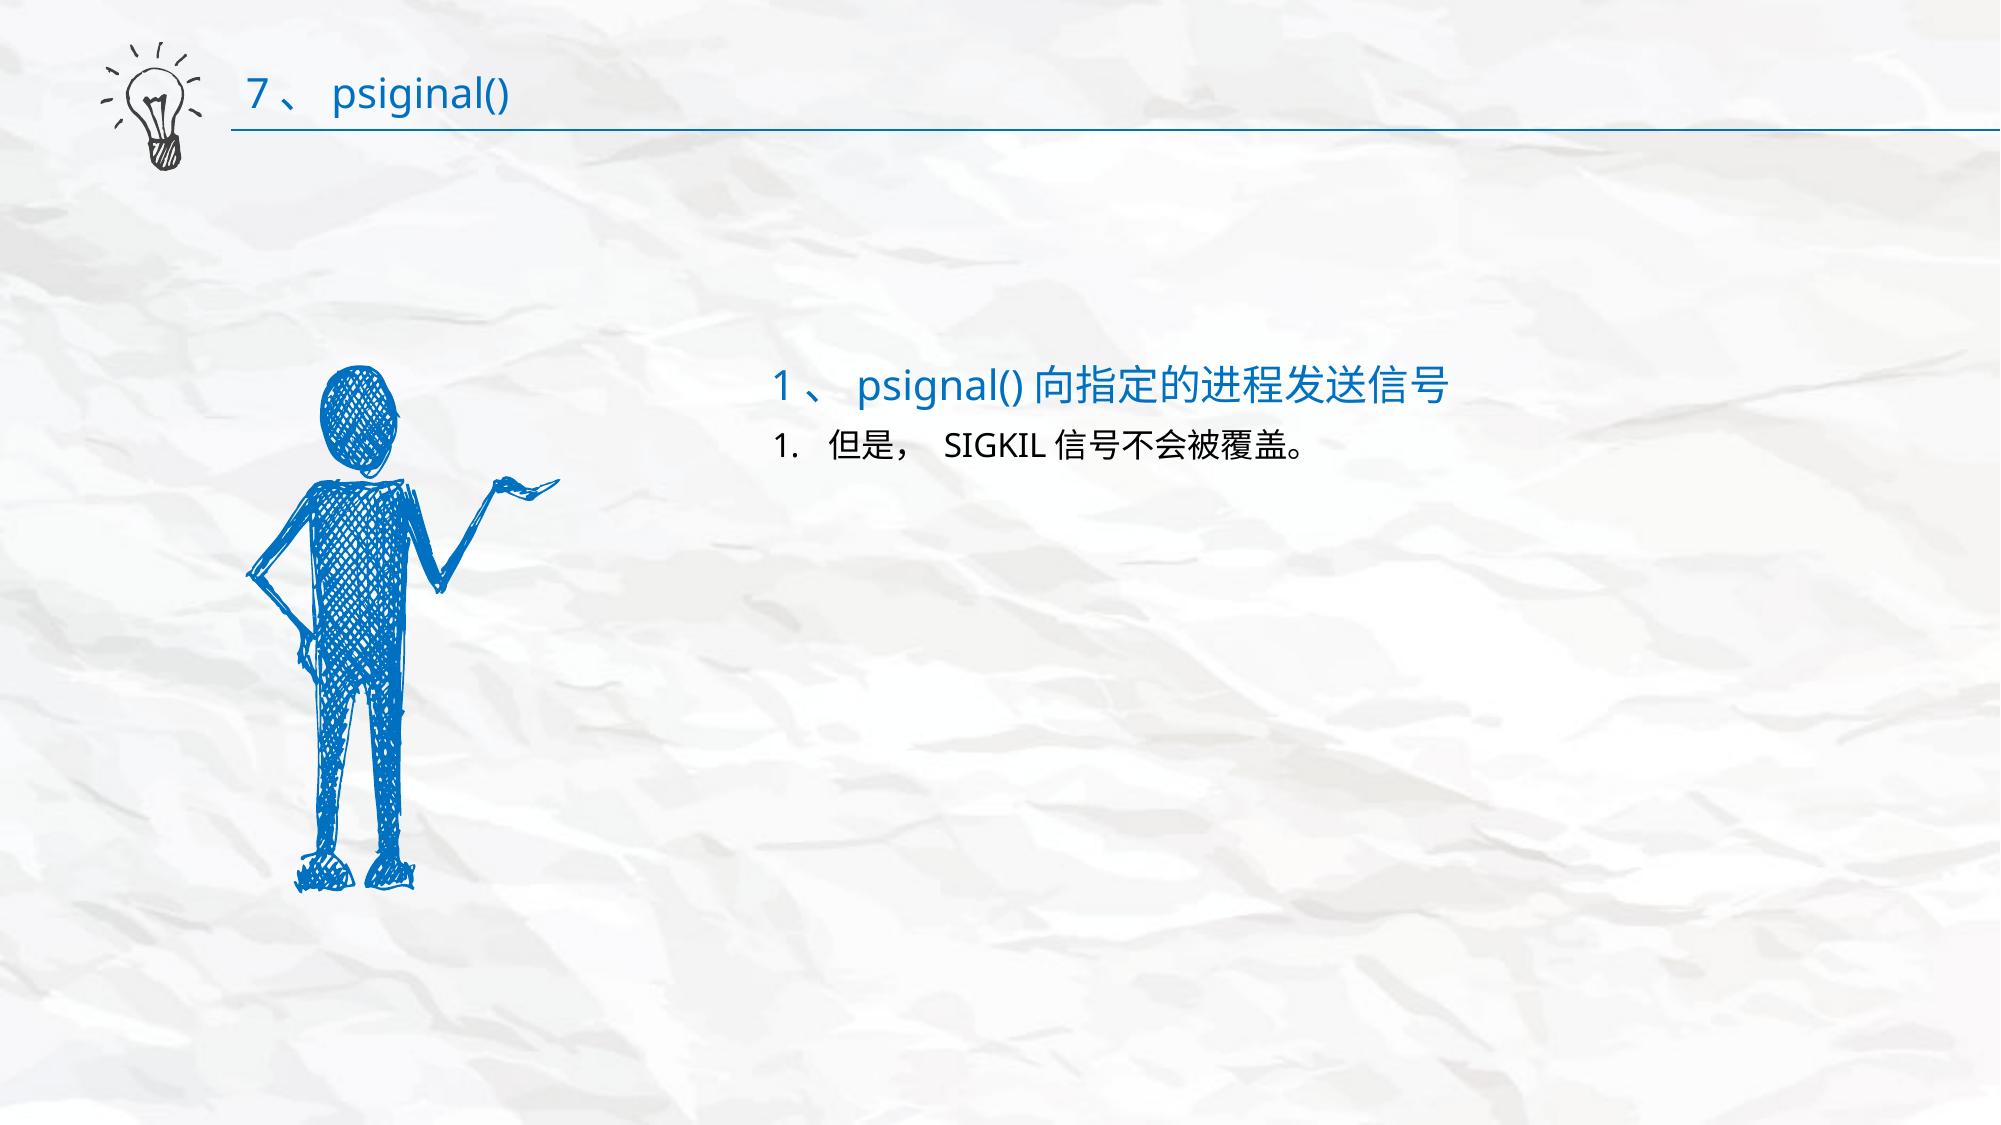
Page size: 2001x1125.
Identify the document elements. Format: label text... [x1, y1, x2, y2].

text_box 7、psiginal() [231, 59, 722, 125]
picture [0, 0, 2000, 1125]
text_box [244, 364, 561, 895]
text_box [757, 351, 1658, 473]
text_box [100, 41, 203, 172]
